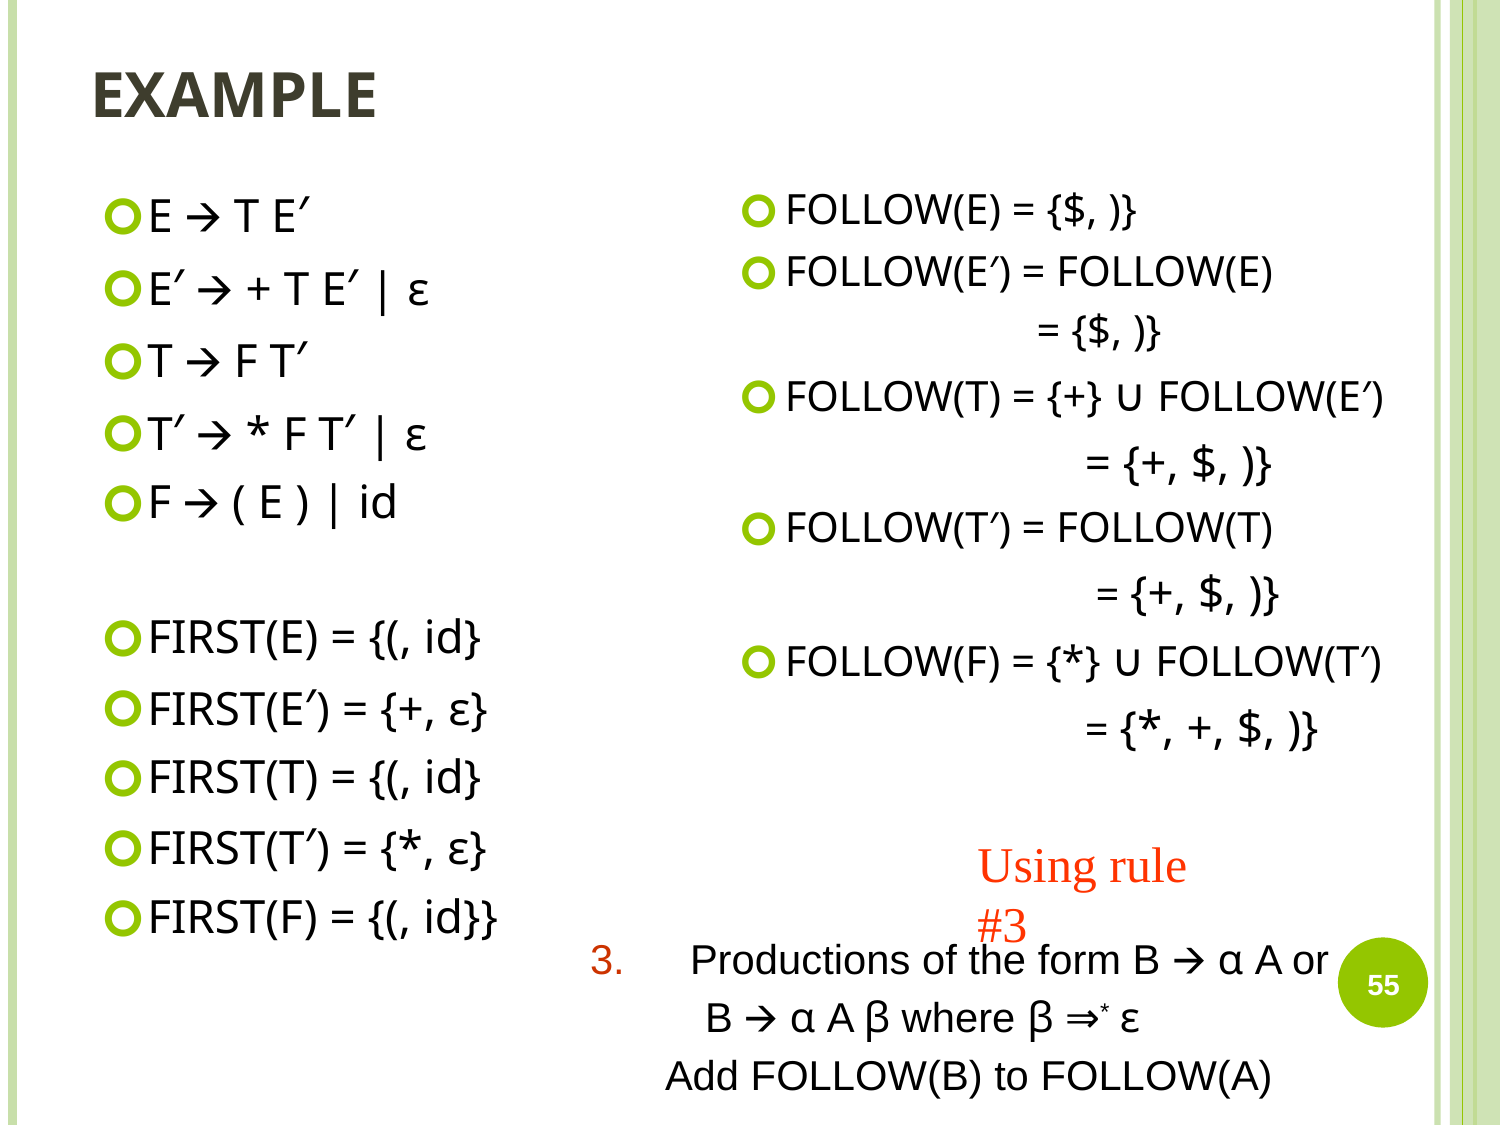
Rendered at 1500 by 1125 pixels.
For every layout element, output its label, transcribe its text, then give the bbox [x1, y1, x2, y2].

list E 🡪 T E′ E′ 🡪 + T E′ | ε T 🡪 F T′ T′ 🡪 * F T′ | ε F 🡪 ( E ) | id FIRST(E) = {(, id} FIRST(E′) = {+, ε} FIRST(T) = {(, id} FIRST(T′) = {*, ε} FIRST(F) = {(, id}} [87, 174, 725, 1100]
text_box 55 [1333, 940, 1434, 1026]
list FOLLOW(E) = {$, )} FOLLOW(E′) = FOLLOW(E) = {$, )} FOLLOW(T) = {+} ∪ FOLLOW(E′) = {+, $, )} FOLLOW(T′) = FOLLOW(T) = {+, $, )} FOLLOW(F) = {*} ∪ FOLLOW(T′) = {*, +, $, )} [725, 174, 1475, 924]
text_box Productions of the form B 🡪 α A or B 🡪 α A β where β ⇒* ε Add FOLLOW(B) to FOLLOW(A) [574, 924, 1475, 1100]
title EXAMPLE [75, 45, 1300, 138]
text_box Using rule #3 [962, 824, 1265, 924]
